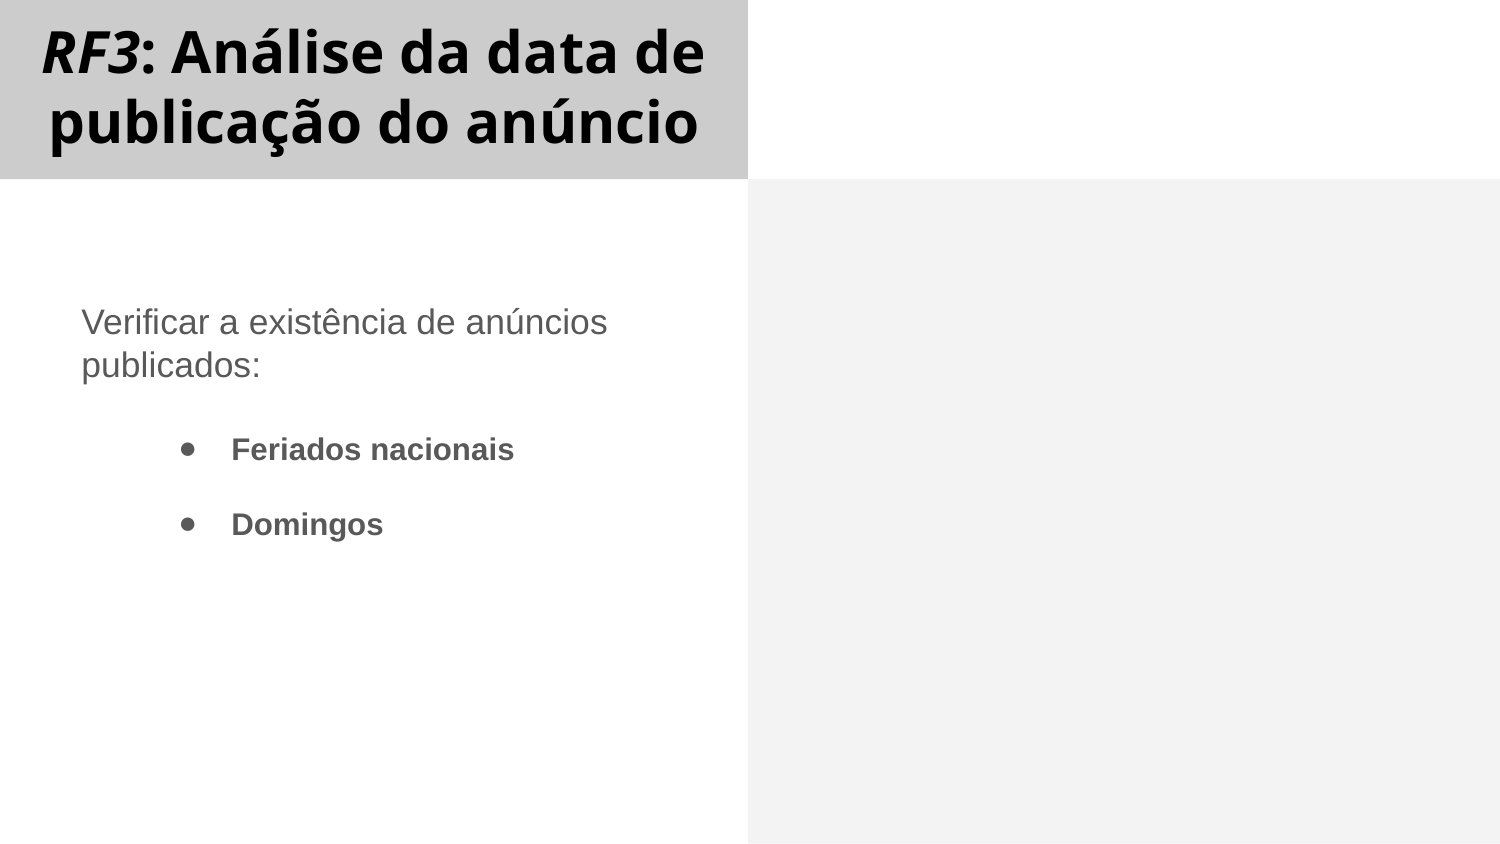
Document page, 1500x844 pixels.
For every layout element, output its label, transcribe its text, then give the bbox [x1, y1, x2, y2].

text_box [0, 179, 748, 844]
title RF3: Análise da data de publicação do anúncio [0, 0, 748, 179]
text_box [748, 179, 1500, 844]
text_box Verificar a existência de anúncios publicados: Feriados nacionais Domingos [66, 284, 682, 647]
